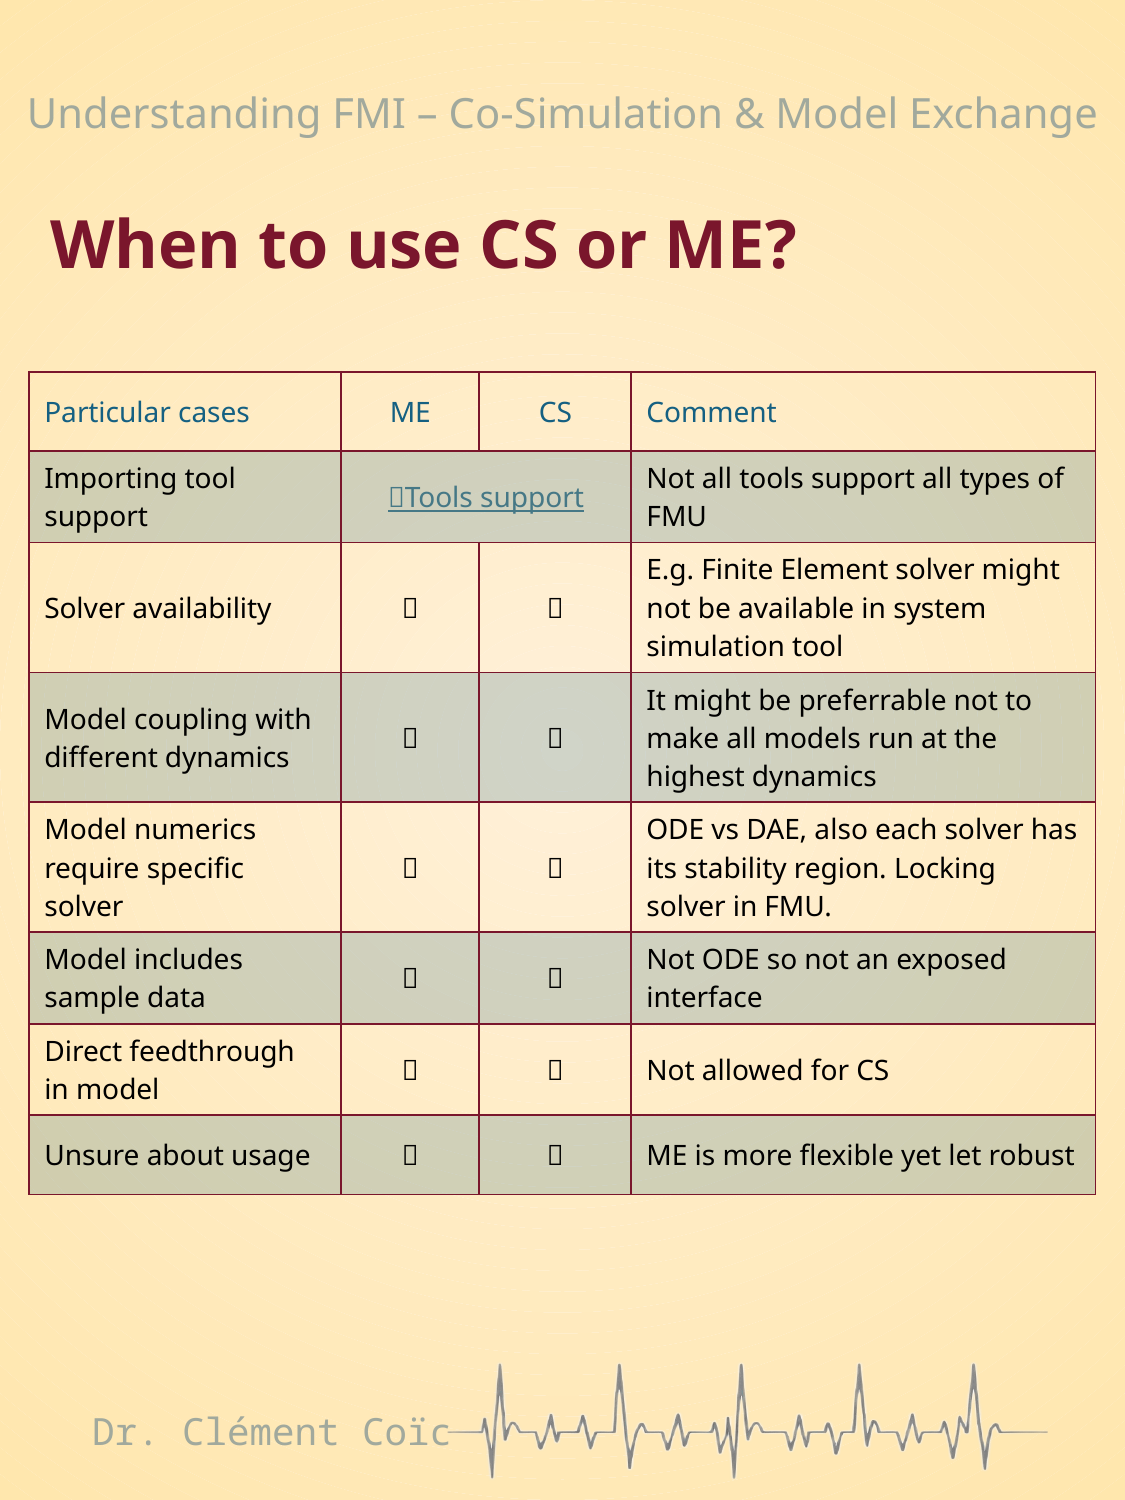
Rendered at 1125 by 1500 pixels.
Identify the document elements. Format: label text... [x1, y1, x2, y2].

text_box When to use CS or ME? [49, 201, 853, 371]
table_header CS [480, 373, 630, 450]
table_cell Not ODE so not an exposed interface [632, 933, 1095, 1023]
table_cell ❌ [342, 543, 478, 672]
table_cell Unsure about usage [30, 1116, 340, 1194]
table_cell ✅ [480, 543, 630, 672]
title Understanding FMI – Co-Simulation & Model Exchange [0, 62, 1125, 145]
table_cell ✅ [342, 1116, 478, 1194]
table_cell ✅ [480, 933, 630, 1023]
table_cell 🔗Tools support [342, 452, 630, 542]
table_cell Direct feedthrough in model [30, 1025, 340, 1114]
table_cell ✅ [480, 673, 630, 801]
picture [447, 1360, 1048, 1481]
table_header Particular cases [30, 373, 340, 450]
table_cell Model includes sample data [30, 933, 340, 1023]
table_header ME [342, 373, 478, 450]
table_cell ✅ [342, 1025, 478, 1114]
table_cell It might be preferrable not to make all models run at the highest dynamics [632, 673, 1095, 801]
table_cell ME is more flexible yet let robust [632, 1116, 1095, 1194]
table_cell ODE vs DAE, also each solver has its stability region. Locking solver in FMU. [632, 803, 1095, 931]
table_cell Solver availability [30, 543, 340, 672]
table_cell ❌ [480, 1116, 630, 1194]
table_header Comment [632, 373, 1095, 450]
table_cell E.g. Finite Element solver might not be available in system simulation tool [632, 543, 1095, 672]
table_cell Not allowed for CS [632, 1025, 1095, 1114]
table_cell Not all tools support all types of FMU [632, 452, 1095, 542]
table_cell Importing tool support [30, 452, 340, 542]
table_cell ❌ [480, 1025, 630, 1114]
table_cell ❌ [342, 673, 478, 801]
table_cell ❌ [342, 933, 478, 1023]
table_cell ✅ [480, 803, 630, 931]
table_cell Model coupling with different dynamics [30, 673, 340, 801]
table_cell ❌ [342, 803, 478, 931]
table_cell Model numerics require specific solver [30, 803, 340, 931]
